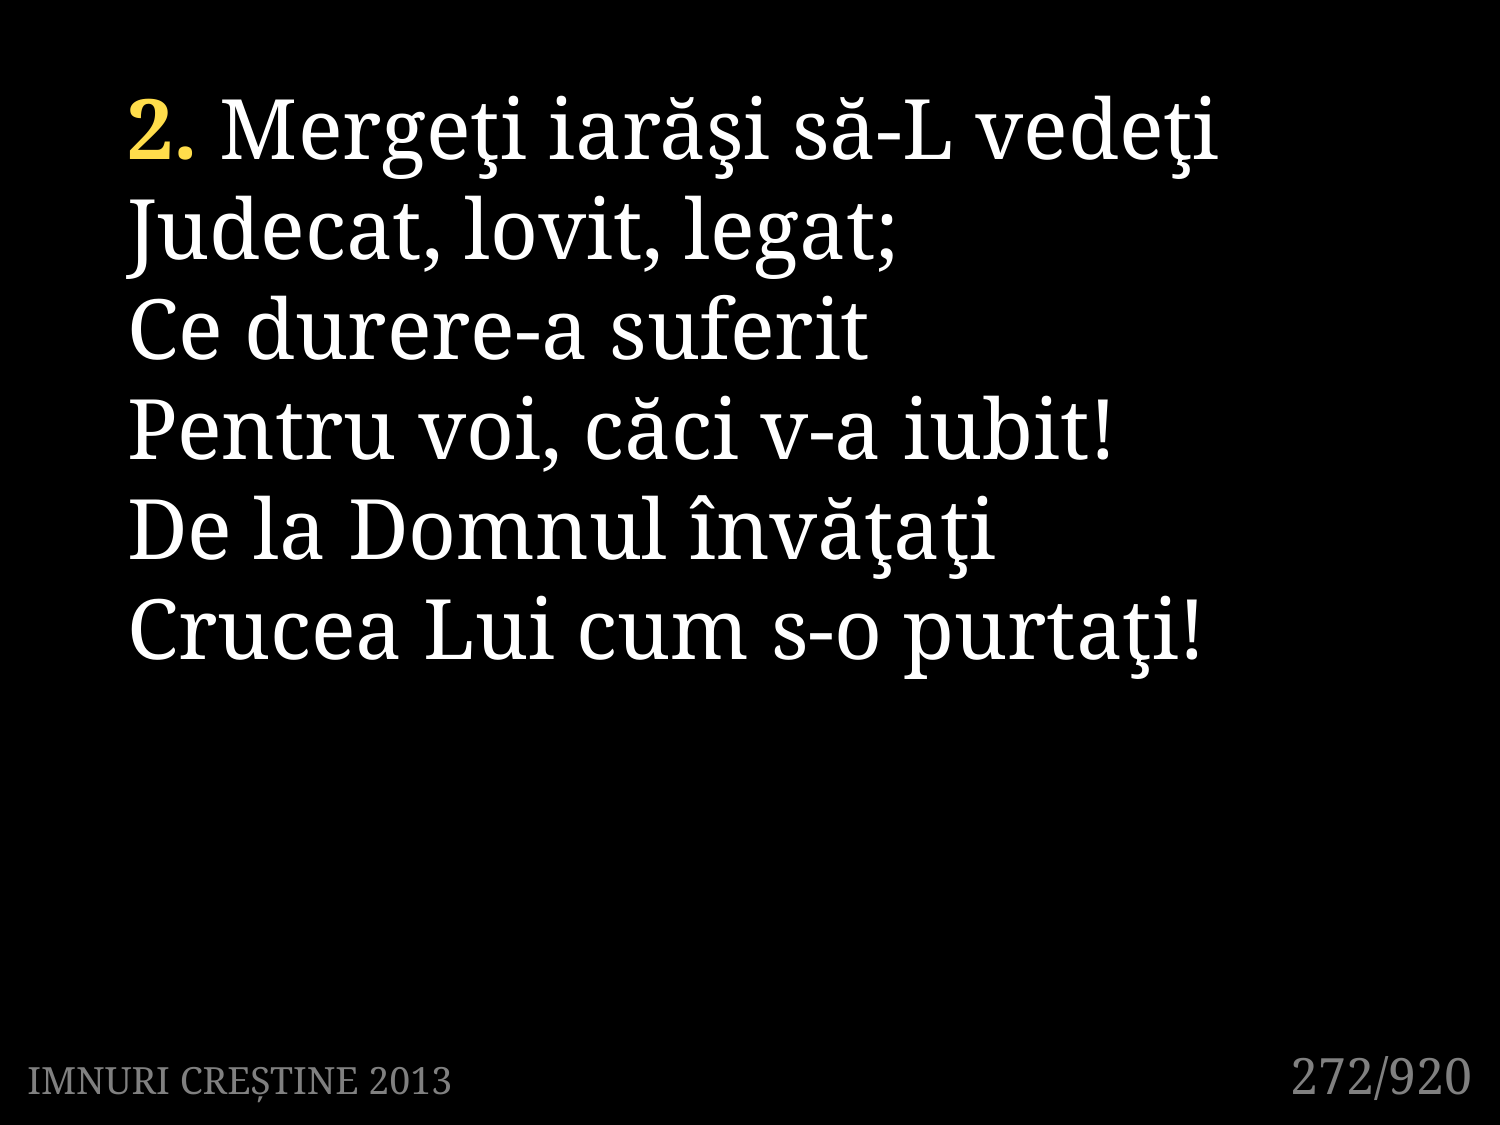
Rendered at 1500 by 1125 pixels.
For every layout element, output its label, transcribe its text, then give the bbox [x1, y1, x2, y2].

text_box IMNURI CREȘTINE 2013 [12, 1049, 637, 1110]
text_box 272/920 [637, 1037, 1488, 1113]
text_box 2. Mergeţi iarăşi să-L vedeţi Judecat, lovit, legat; Ce durere-a suferit Pentru voi, căci v-a iubit! De la Domnul învăţaţi Crucea Lui cum s-o purtaţi! [112, 68, 1500, 684]
